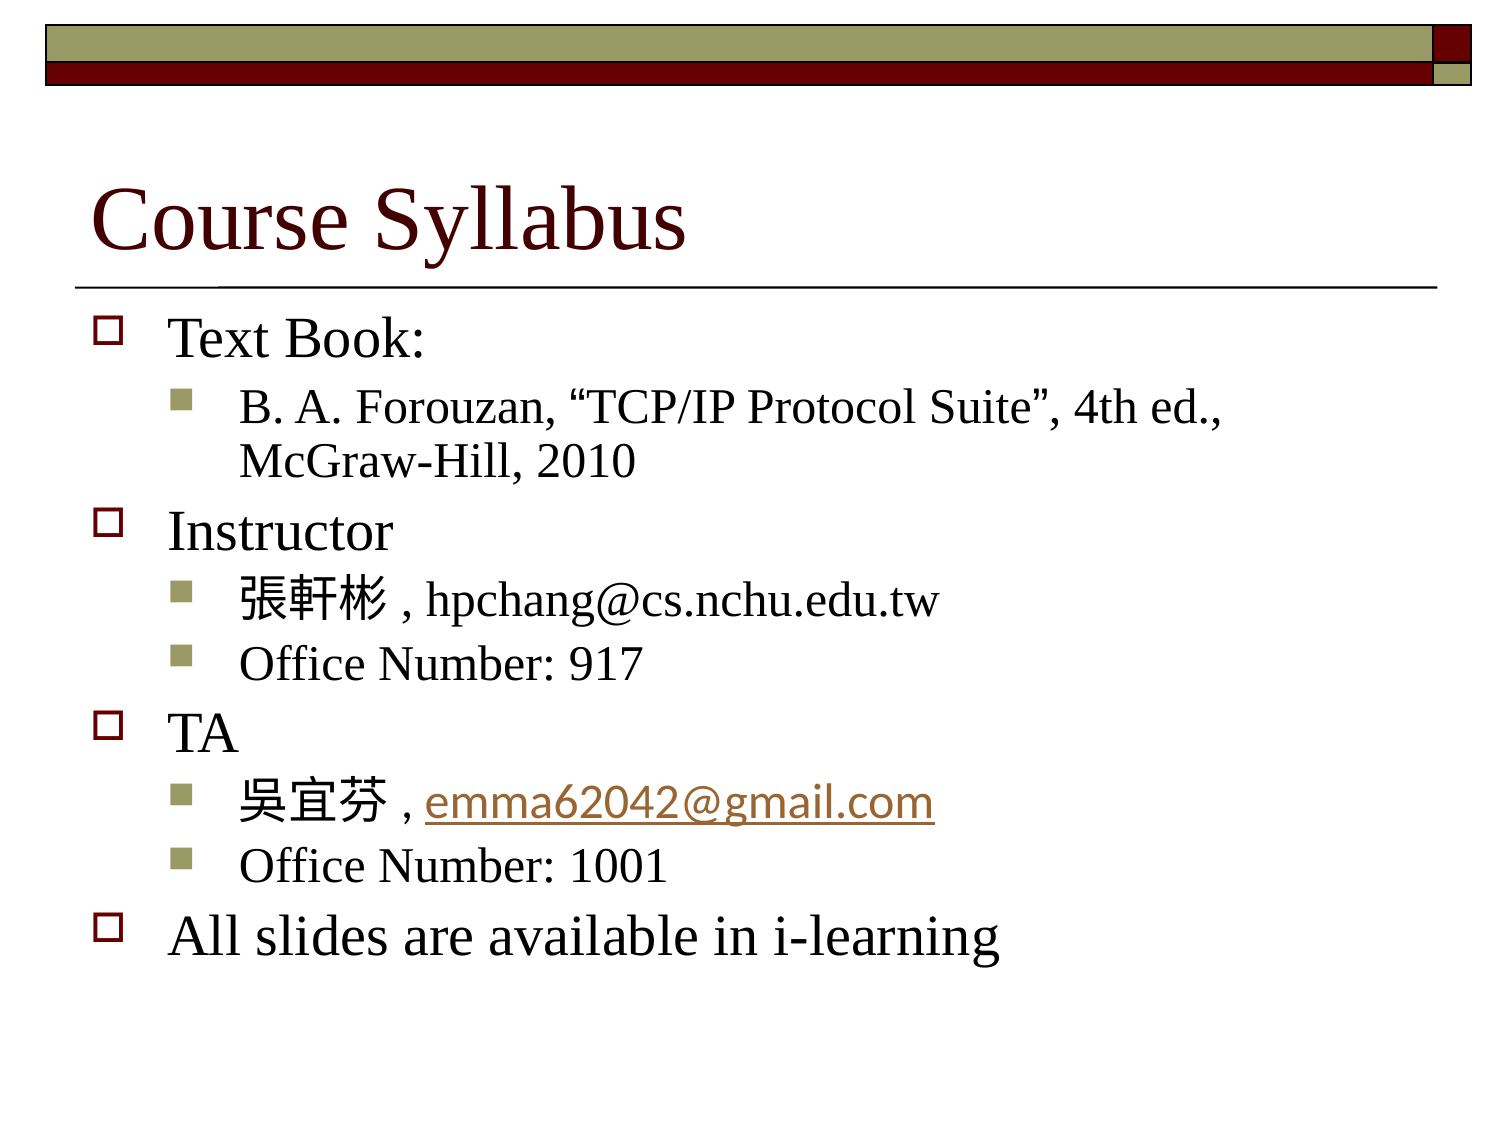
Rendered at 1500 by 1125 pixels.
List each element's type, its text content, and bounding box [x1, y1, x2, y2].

title Course Syllabus [74, 87, 1426, 276]
list Text Book: B. A. Forouzan, “TCP/IP Protocol Suite”, 4th ed., McGraw-Hill, 2010 Instructor 張軒彬, hpchang@cs.nchu.edu.tw Office Number: 917 TA 吳宜芬, emma62042@gmail.com Office Number: 1001 All slides are available in i-learning [74, 299, 1426, 1006]
